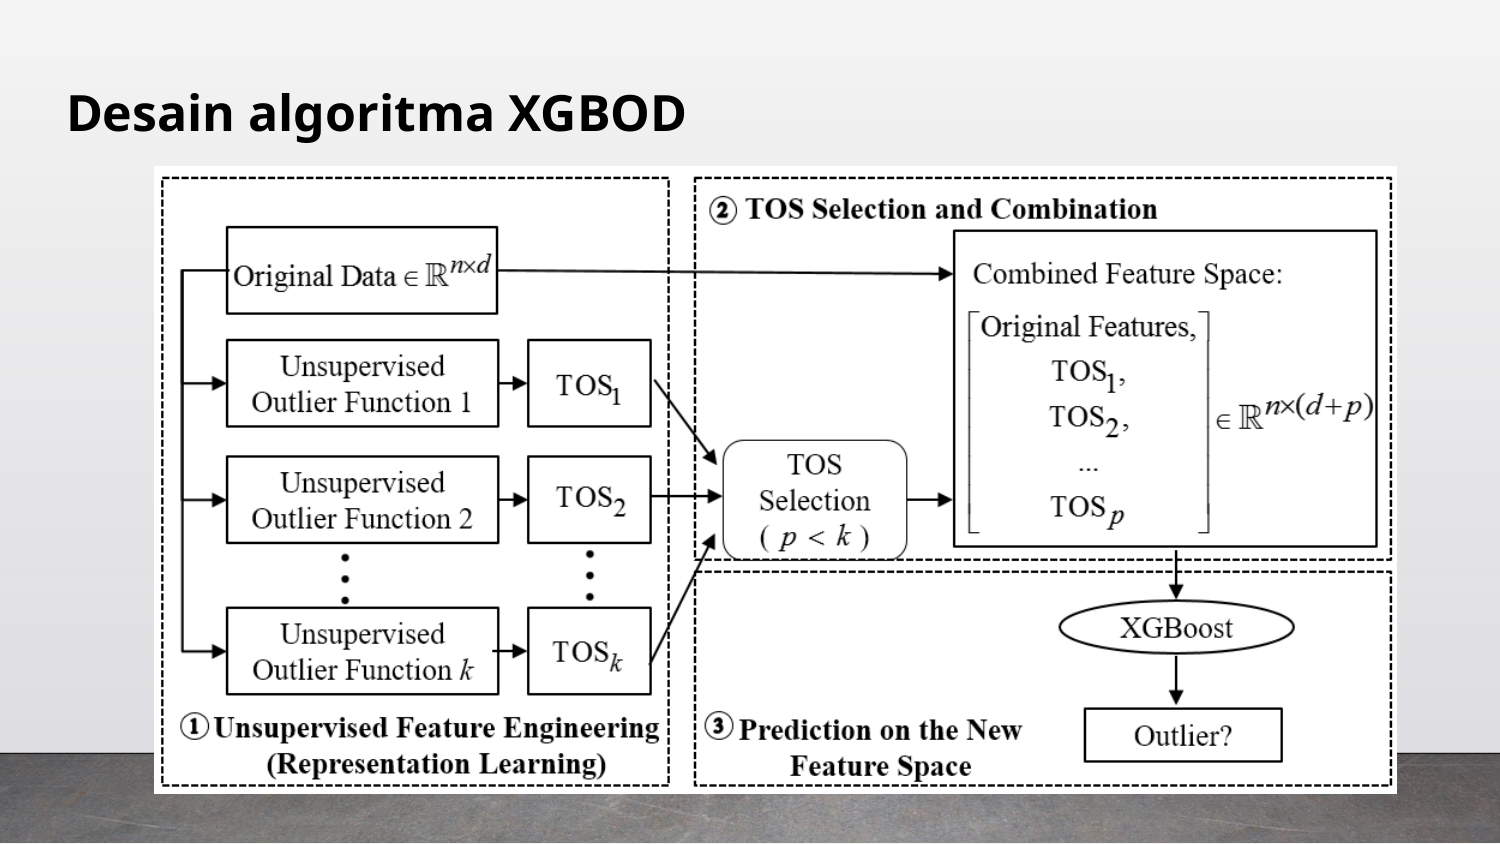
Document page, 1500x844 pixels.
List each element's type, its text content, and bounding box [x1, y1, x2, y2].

title Desain algoritma XGBOD [51, 72, 1449, 167]
picture [0, 166, 1500, 843]
